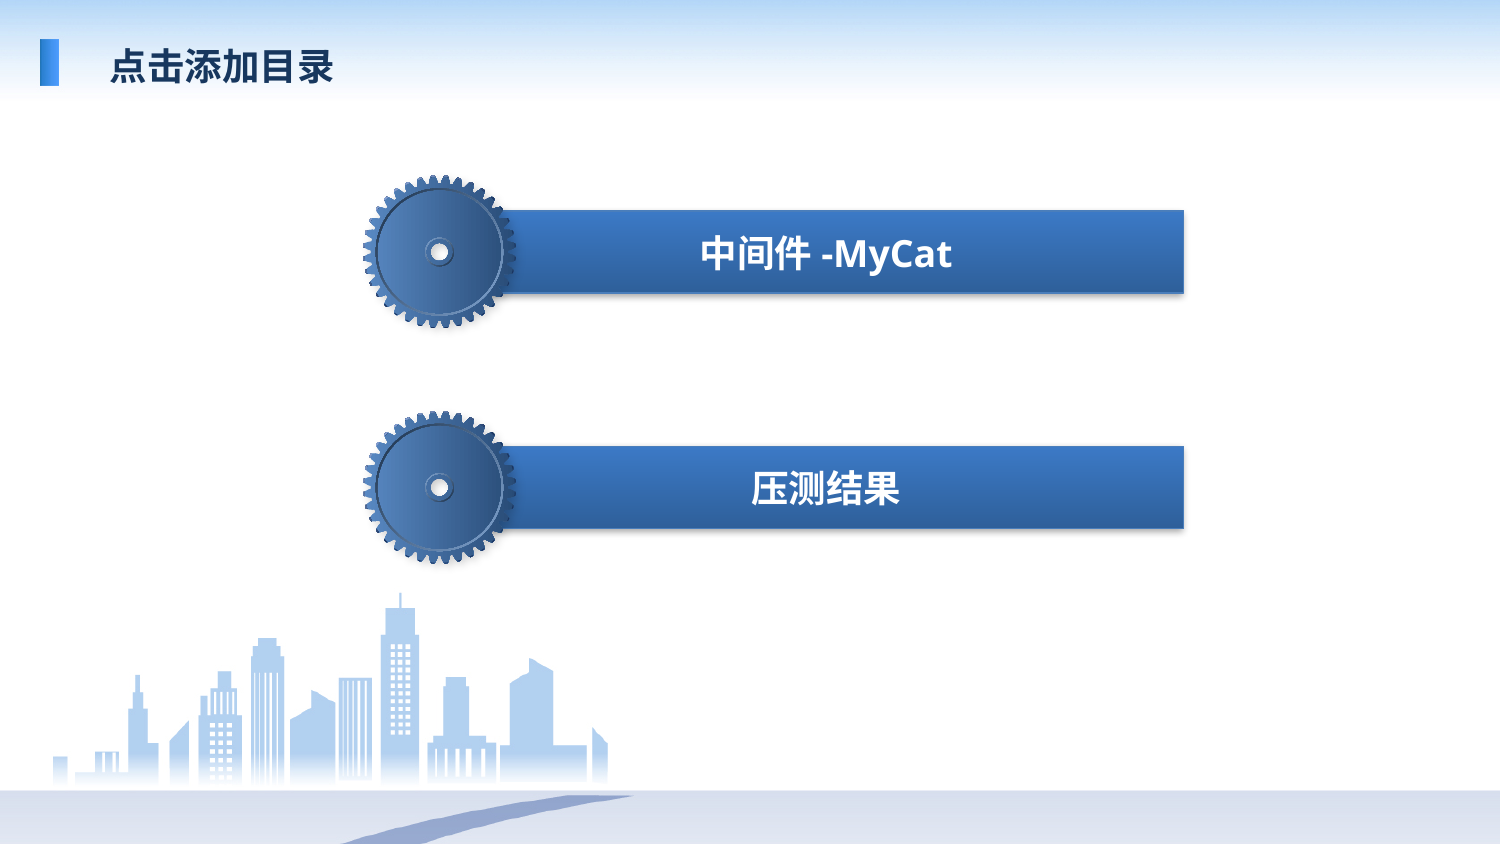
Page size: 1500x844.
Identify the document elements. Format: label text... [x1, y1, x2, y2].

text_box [362, 175, 516, 329]
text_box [362, 410, 516, 564]
text_box 点击添加目录 [95, 35, 350, 95]
picture [0, 0, 1500, 844]
text_box 压测结果 [520, 446, 1184, 529]
text_box 中间件-MyCat [520, 210, 1184, 294]
